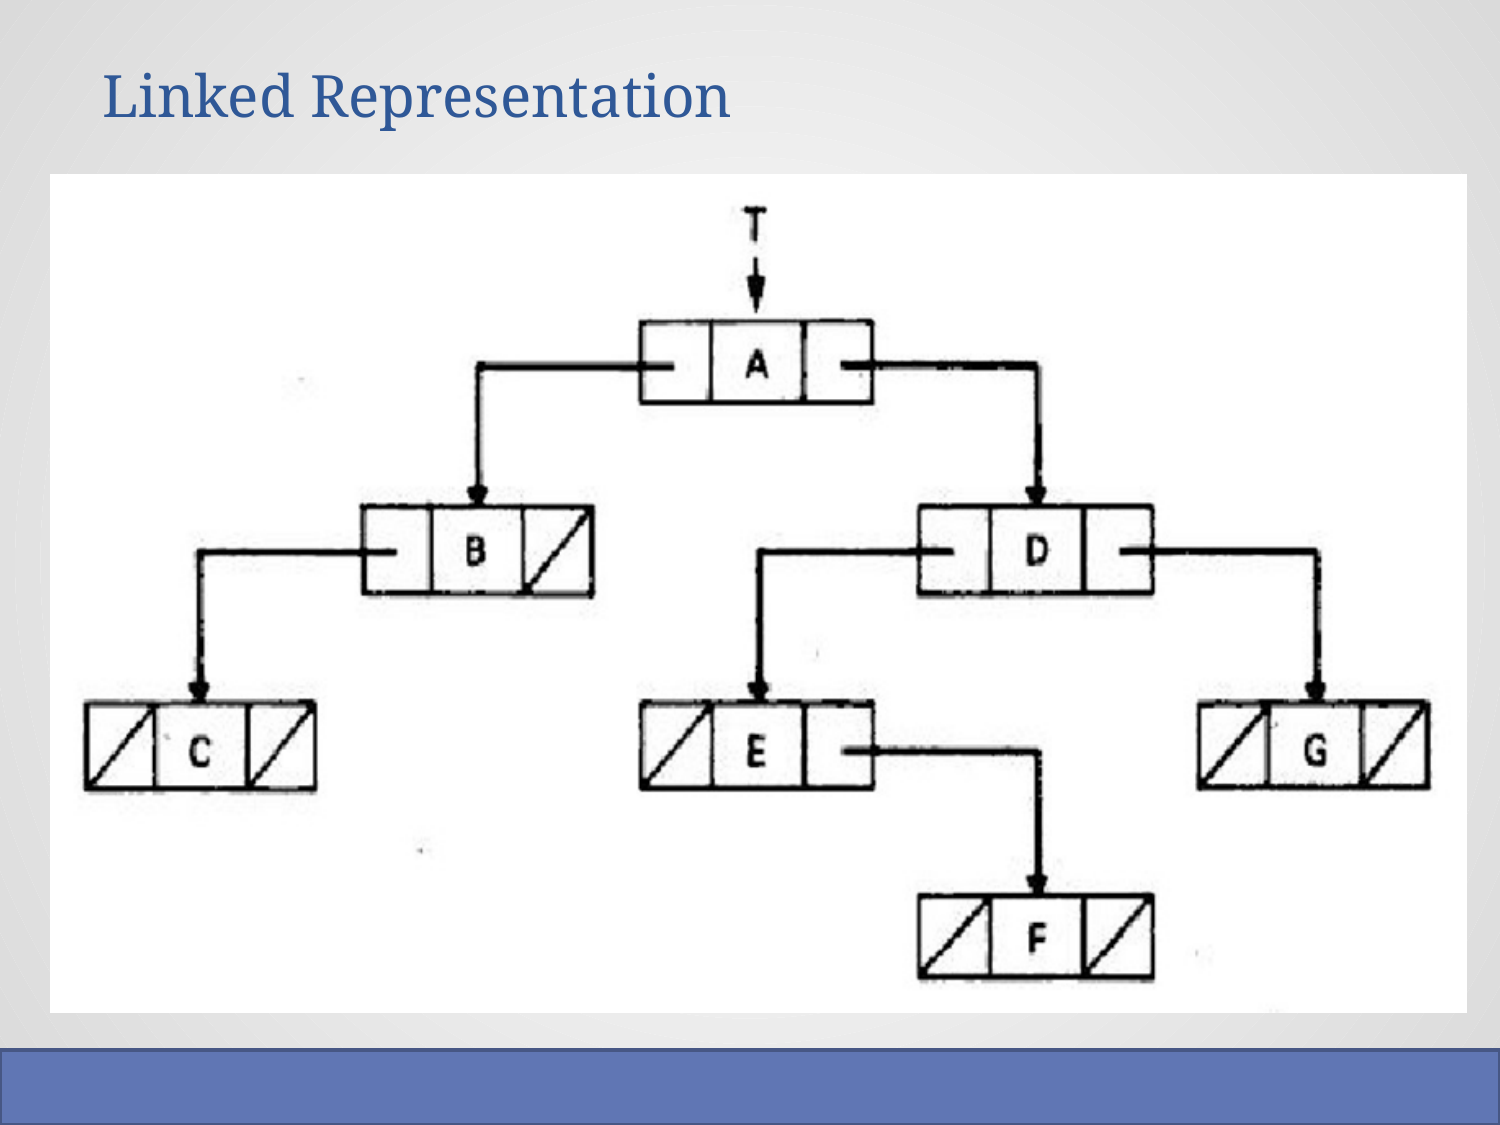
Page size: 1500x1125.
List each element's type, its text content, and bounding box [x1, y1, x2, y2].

title Linked Representation [87, 12, 1438, 125]
text_box [0, 1048, 1500, 1125]
picture [49, 173, 1467, 1013]
